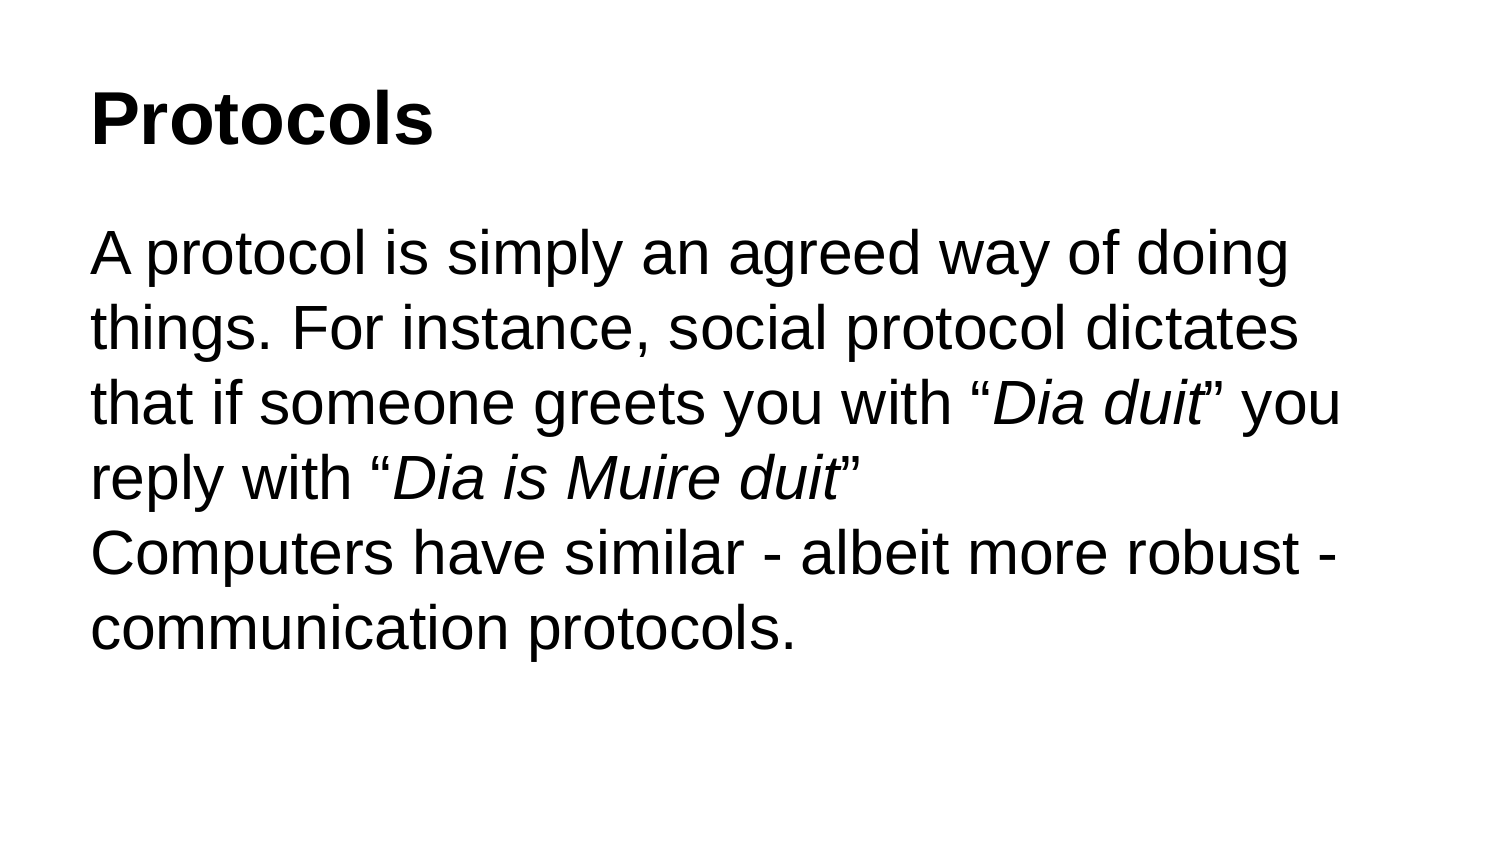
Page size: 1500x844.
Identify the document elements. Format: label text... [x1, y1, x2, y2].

list A protocol is simply an agreed way of doing things. For instance, social protocol dictates that if someone greets you with “Dia duit” you reply with “Dia is Muire duit” Computers have similar - albeit more robust - communication protocols. [75, 196, 1425, 808]
title Protocols [75, 33, 1425, 175]
